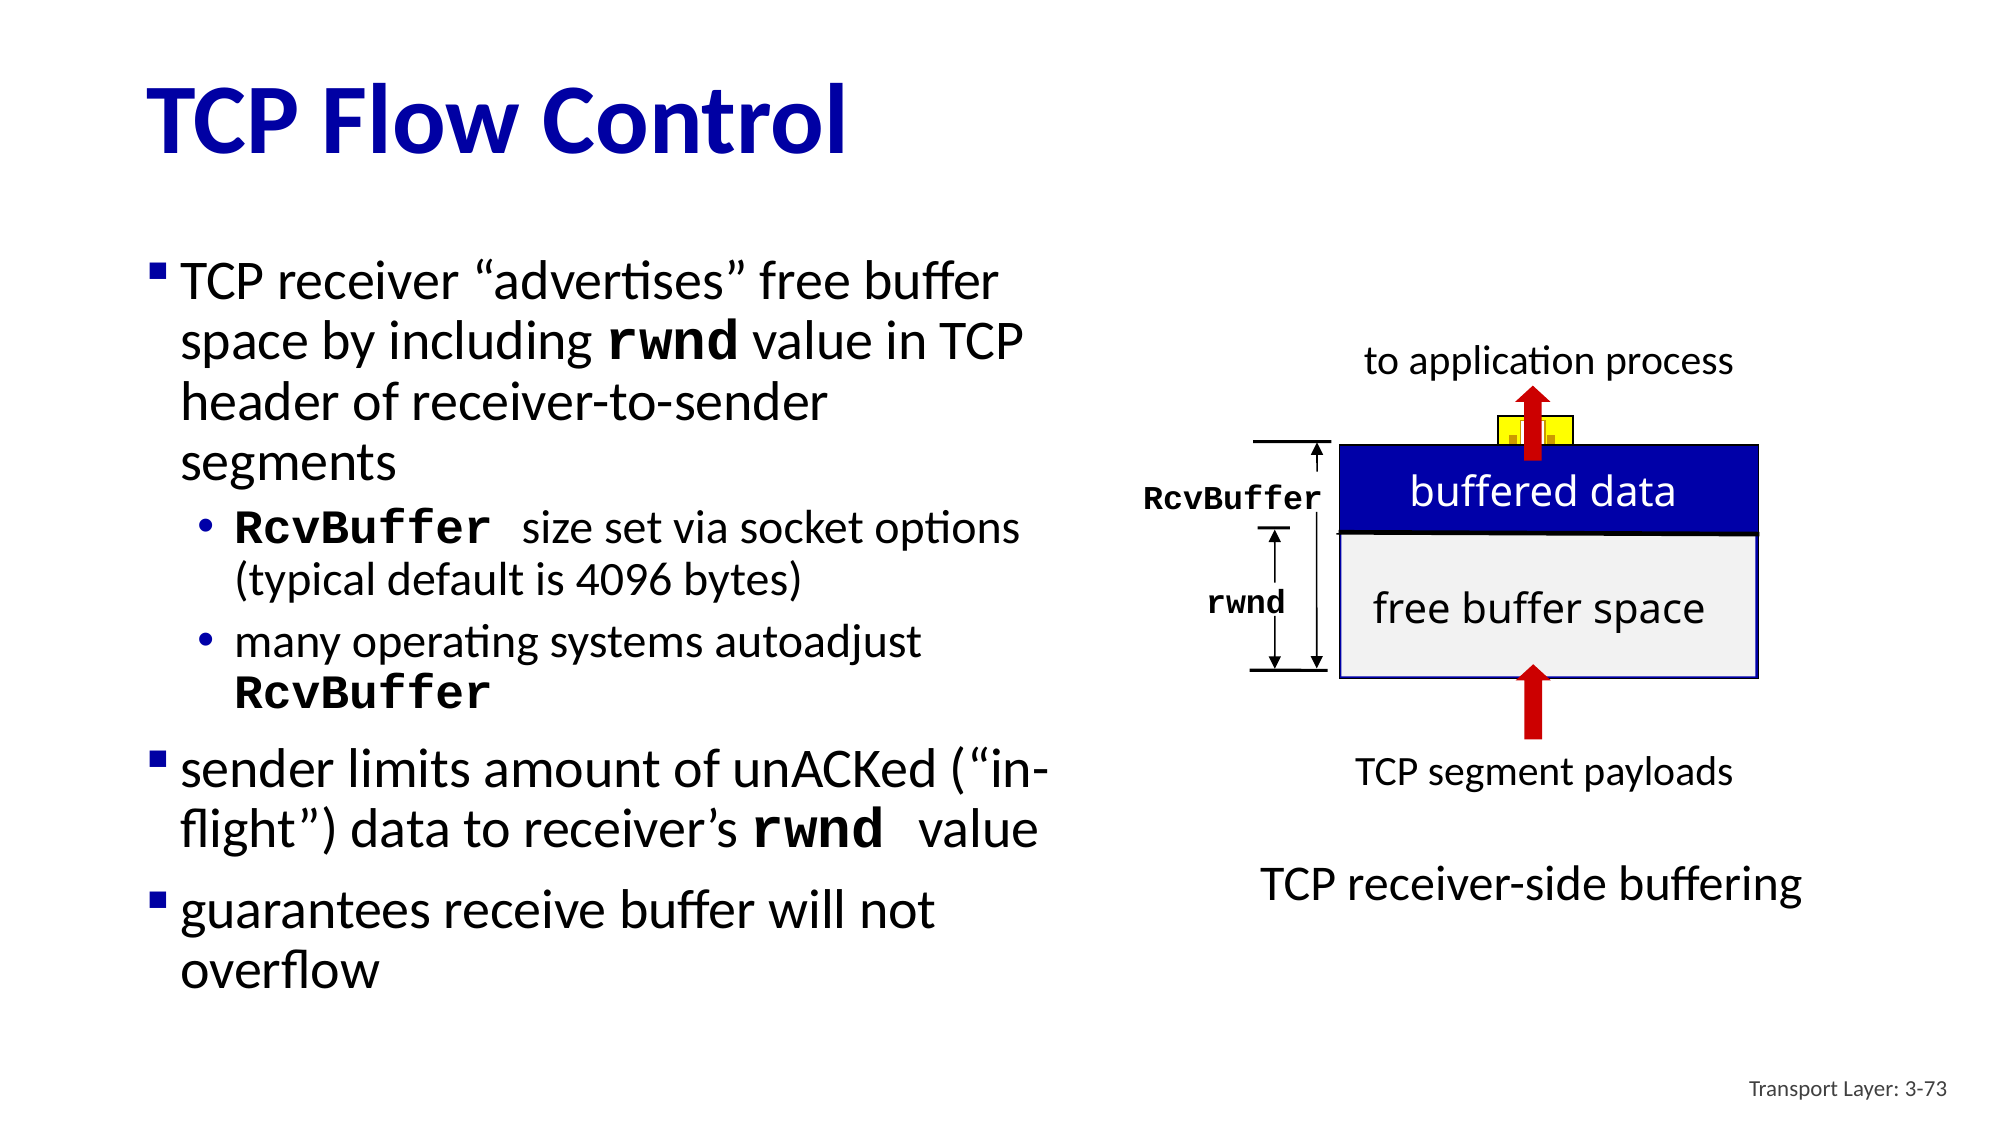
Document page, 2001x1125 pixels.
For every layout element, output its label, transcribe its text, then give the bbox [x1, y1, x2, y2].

slide_number Transport Layer: 3-73 [1512, 1056, 1963, 1117]
text_box [1310, 524, 1323, 669]
text_box [1268, 615, 1281, 669]
title TCP Flow Control [131, 47, 2000, 195]
text_box TCP segment payloads [1340, 740, 1749, 801]
text_box RcvBuffer [1128, 468, 1336, 524]
text_box [1268, 529, 1281, 583]
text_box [1336, 385, 1760, 740]
text_box rwnd [1191, 573, 1301, 628]
text_box TCP receiver-side buffering [1245, 842, 1818, 918]
text_box [1310, 442, 1324, 468]
text_box TCP receiver “advertises” free buffer space by including rwnd value in TCP header of receiver-to-sender segments RcvBuffer size set via socket options (typical default is 4096 bytes) many operating systems autoadjust RcvBuffer sender limits amount of unACKed (“in-flight”) data to receiver’s rwnd value guarantees receive buffer will not overflow [109, 243, 1066, 1049]
text_box to application process [1348, 325, 1750, 385]
